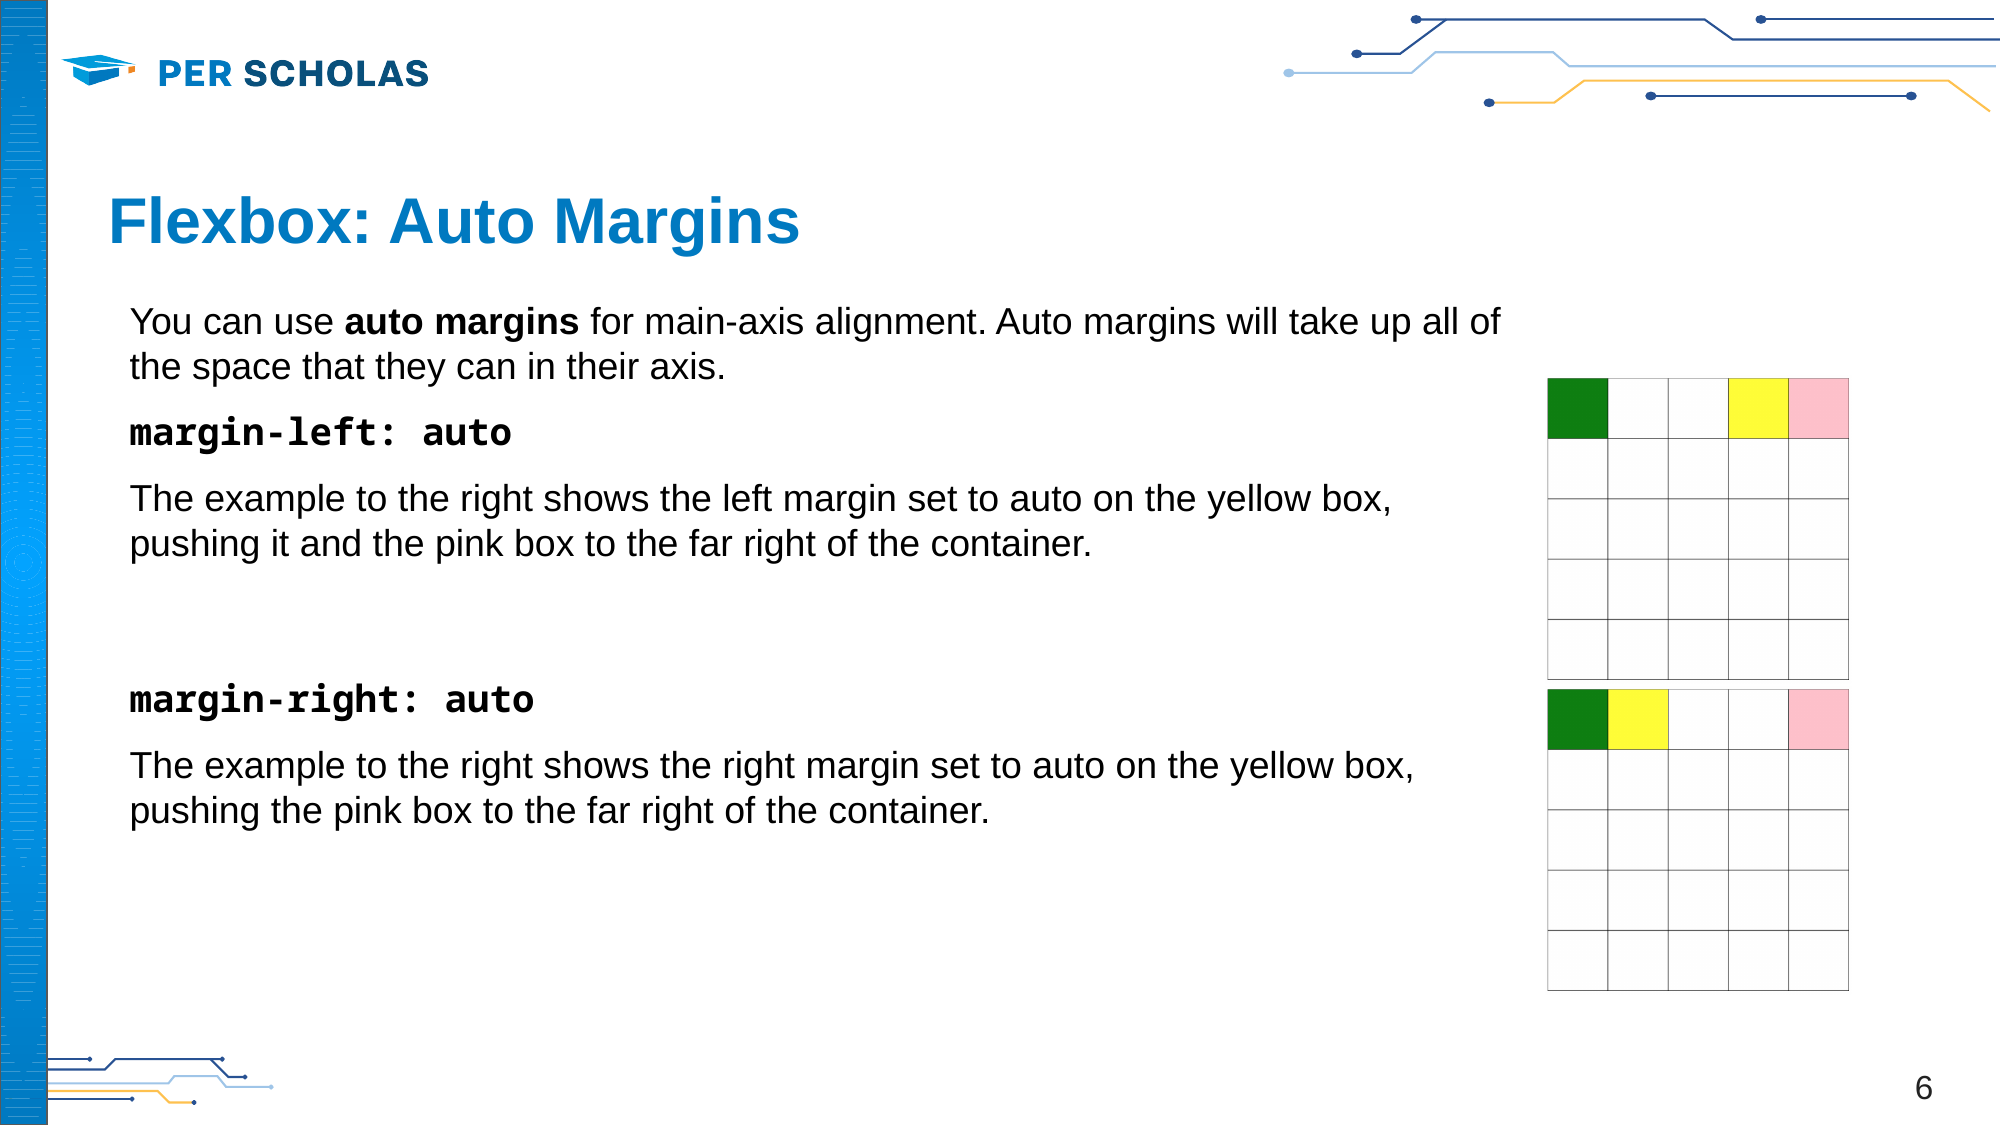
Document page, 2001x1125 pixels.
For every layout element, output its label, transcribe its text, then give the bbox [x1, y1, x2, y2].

title Flexbox: Auto Margins [93, 159, 1869, 276]
list You can use auto margins for main-axis alignment. Auto margins will take up all of the space that they can in their axis. margin-left: auto The example to the right shows the left margin set to auto on the yellow box, pushing it and the pink box to the far right of the container. margin-right: auto The example to the right shows the right margin set to auto on the yellow box, pushing the pink box to the far right of the container. [114, 282, 1546, 1025]
picture [1544, 686, 1852, 995]
picture [1544, 375, 1852, 684]
slide_number ‹#› [1860, 1024, 1988, 1114]
picture [48, 23, 452, 110]
